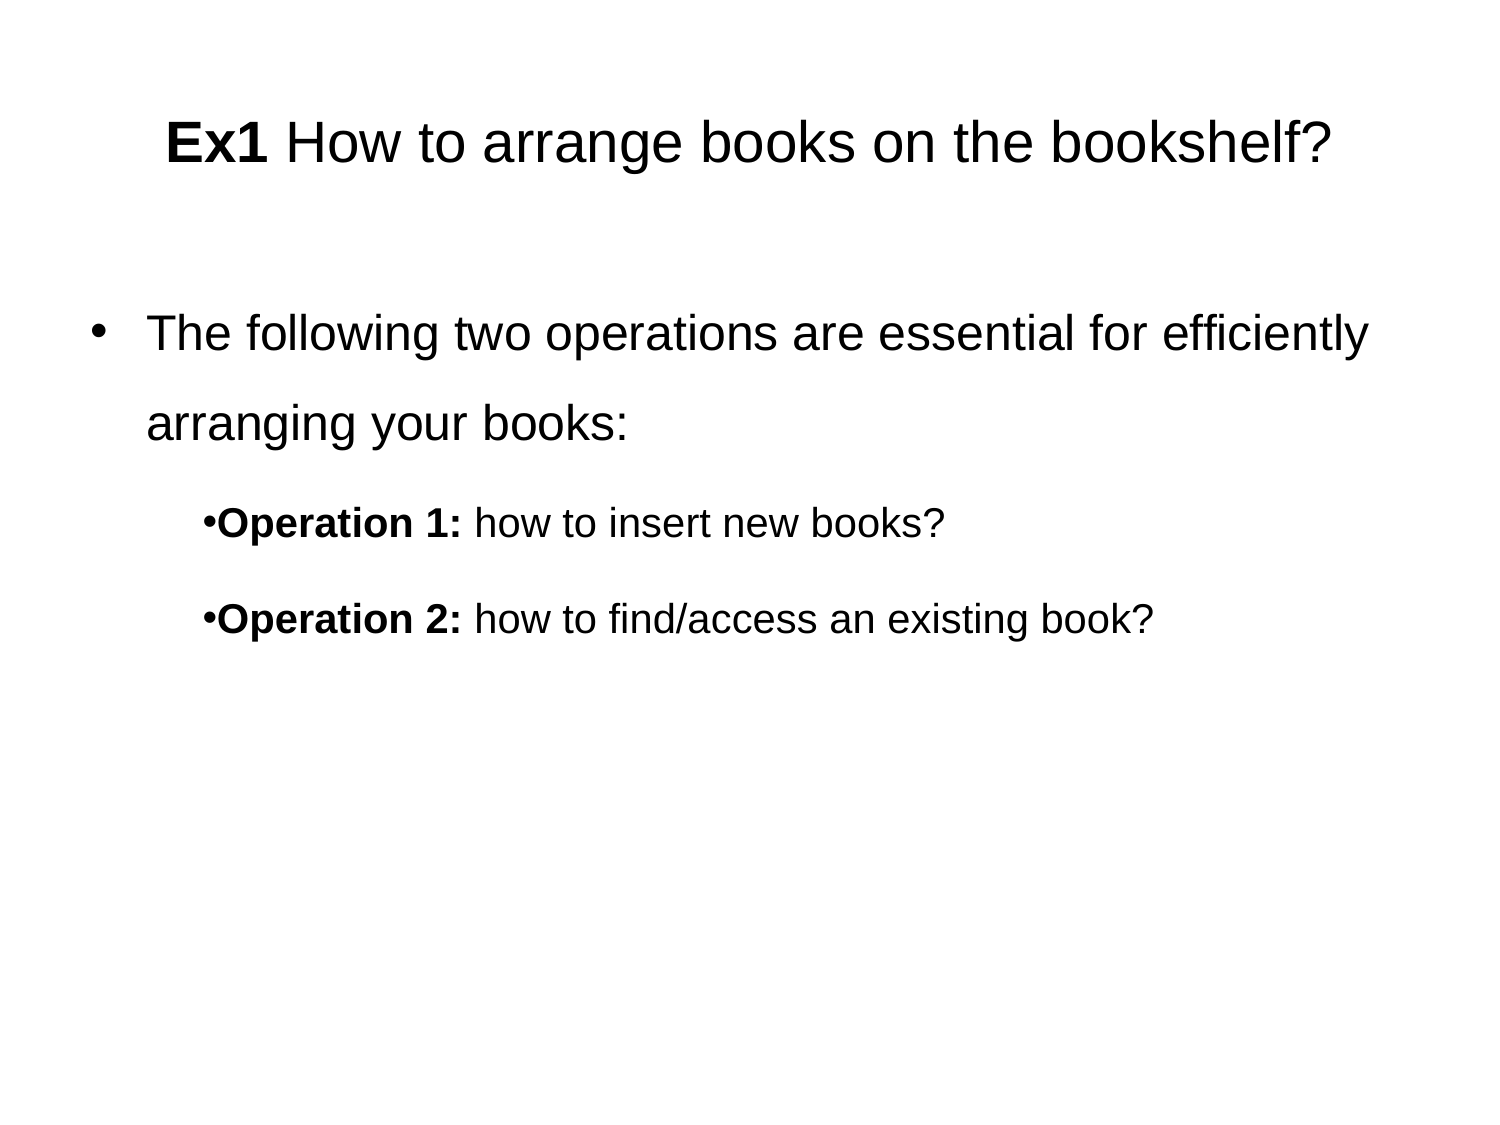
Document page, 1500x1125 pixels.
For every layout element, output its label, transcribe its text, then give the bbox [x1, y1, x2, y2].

text_box The following two operations are essential for efficiently arranging your books: Operation 1: how to insert new books? Operation 2: how to find/access an existing book? [74, 262, 1425, 1005]
title Ex1 How to arrange books on the bookshelf? [74, 44, 1426, 233]
